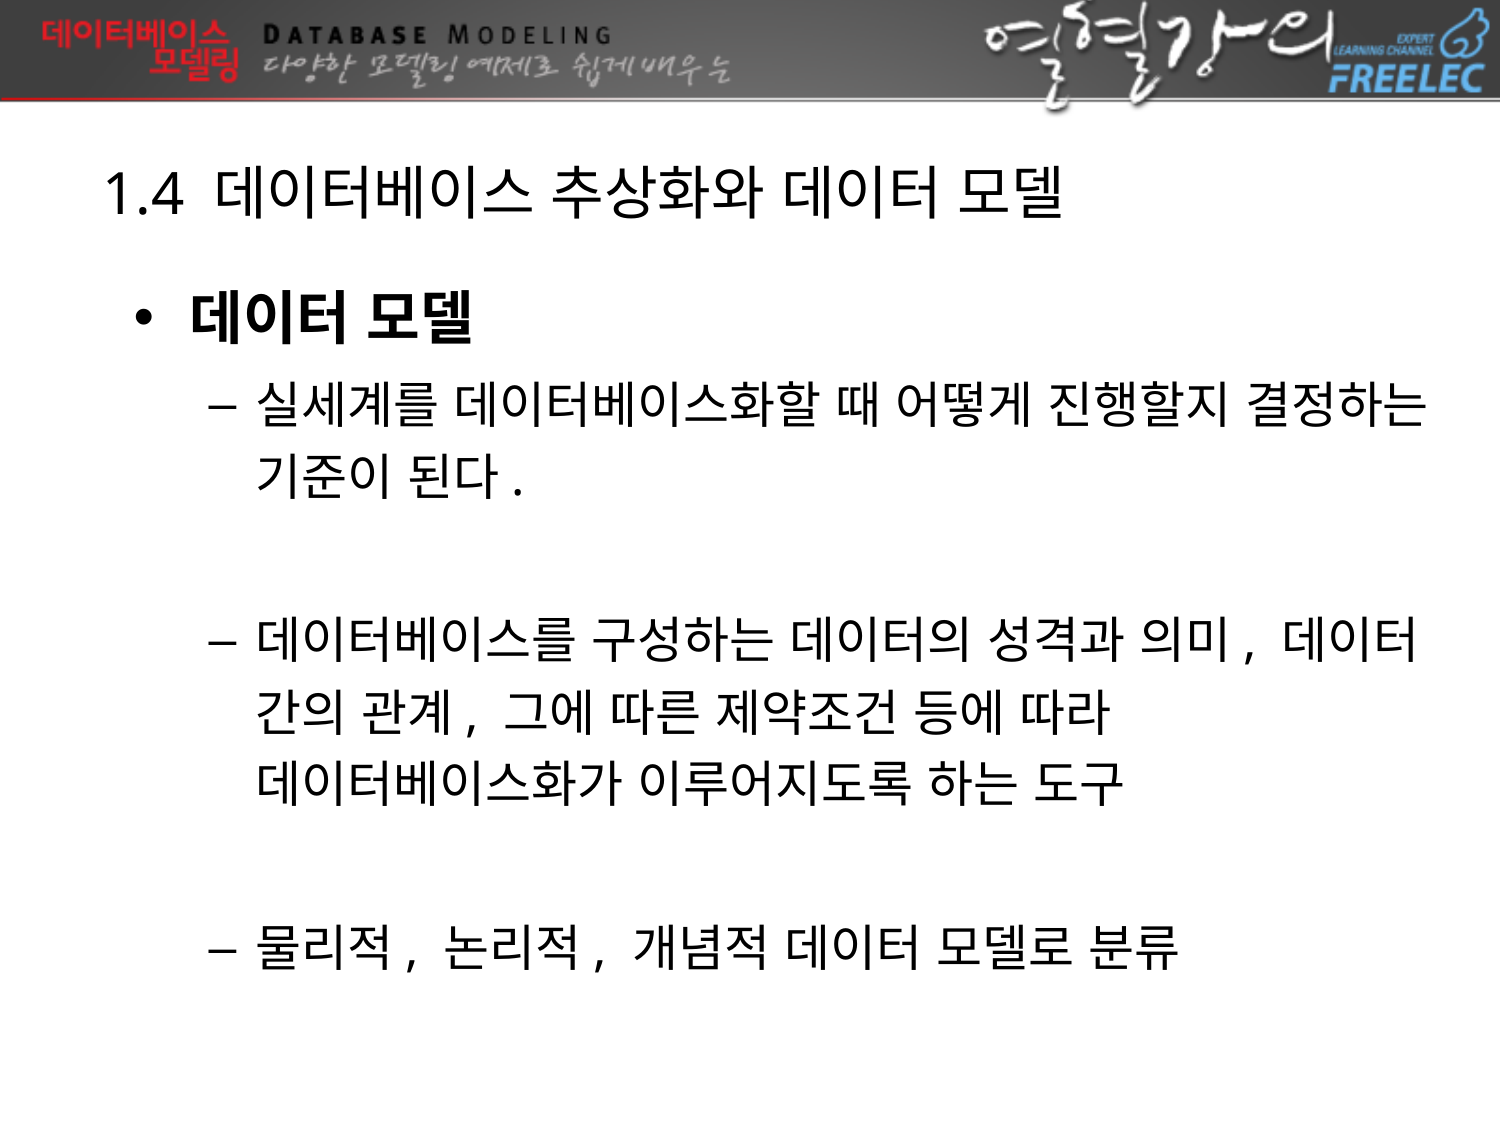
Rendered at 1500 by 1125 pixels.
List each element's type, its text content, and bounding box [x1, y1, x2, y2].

picture [0, 0, 1500, 1125]
text_box 1.4 데이터베이스 추상화와 데이터 모델 [87, 148, 1080, 234]
text_box 데이터 모델 실세계를 데이터베이스화할 때 어떻게 진행할지 결정하는 기준이 된다. 데이터베이스를 구성하는 데이터의 성격과 의미, 데이터 간의 관계, 그에 따른 제약조건 등에 따라 데이터베이스화가 이루어지도록 하는 도구 물리적, 논리적, 개념적 데이터 모델로 분류 [118, 259, 1465, 985]
